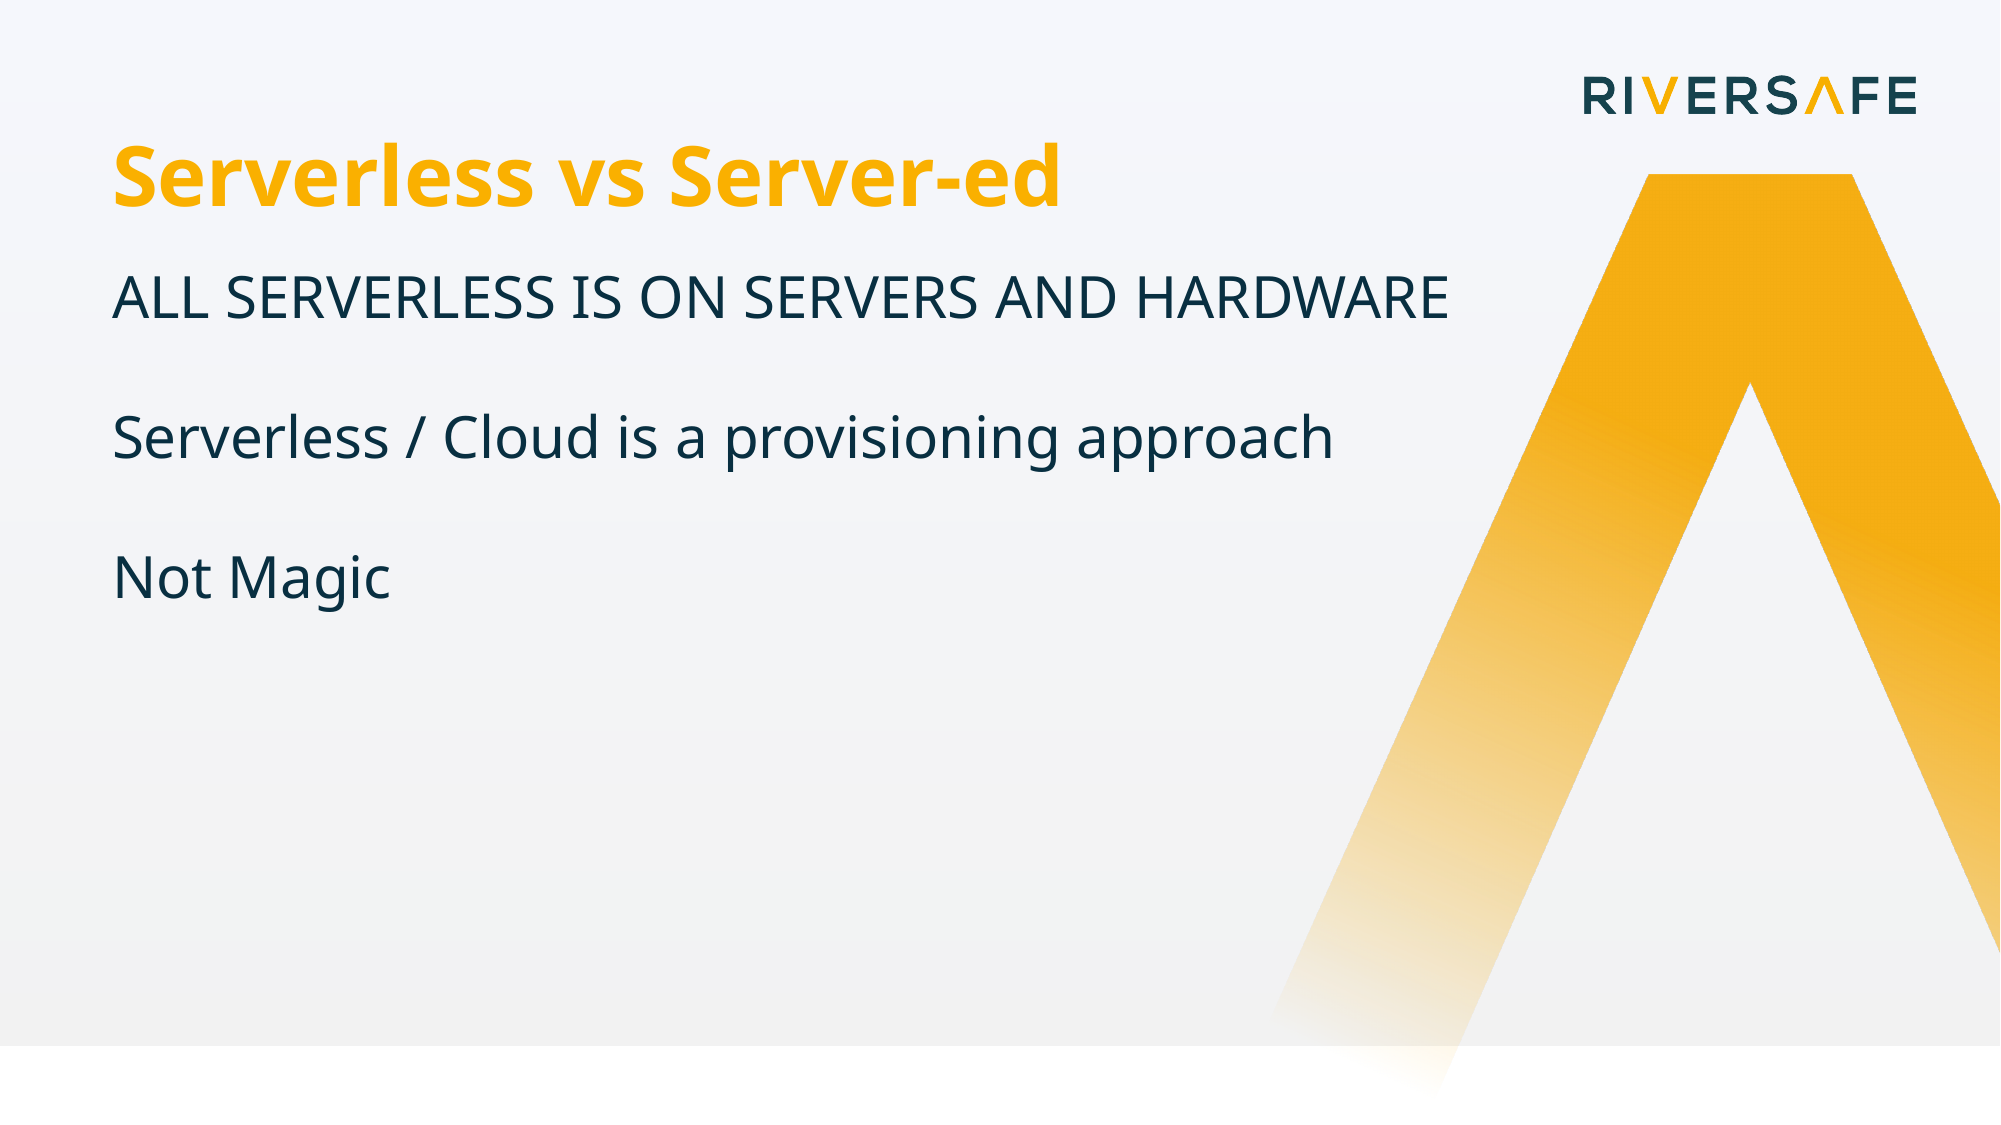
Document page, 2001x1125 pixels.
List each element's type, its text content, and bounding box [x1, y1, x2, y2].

text_box ALL SERVERLESS IS ON SERVERS AND HARDWARE Serverless / Cloud is a provisioning approach Not Magic [97, 252, 1701, 382]
picture [1584, 75, 1916, 115]
picture [1206, 174, 2001, 1125]
text_box Serverless vs Server-ed [97, 126, 1497, 207]
